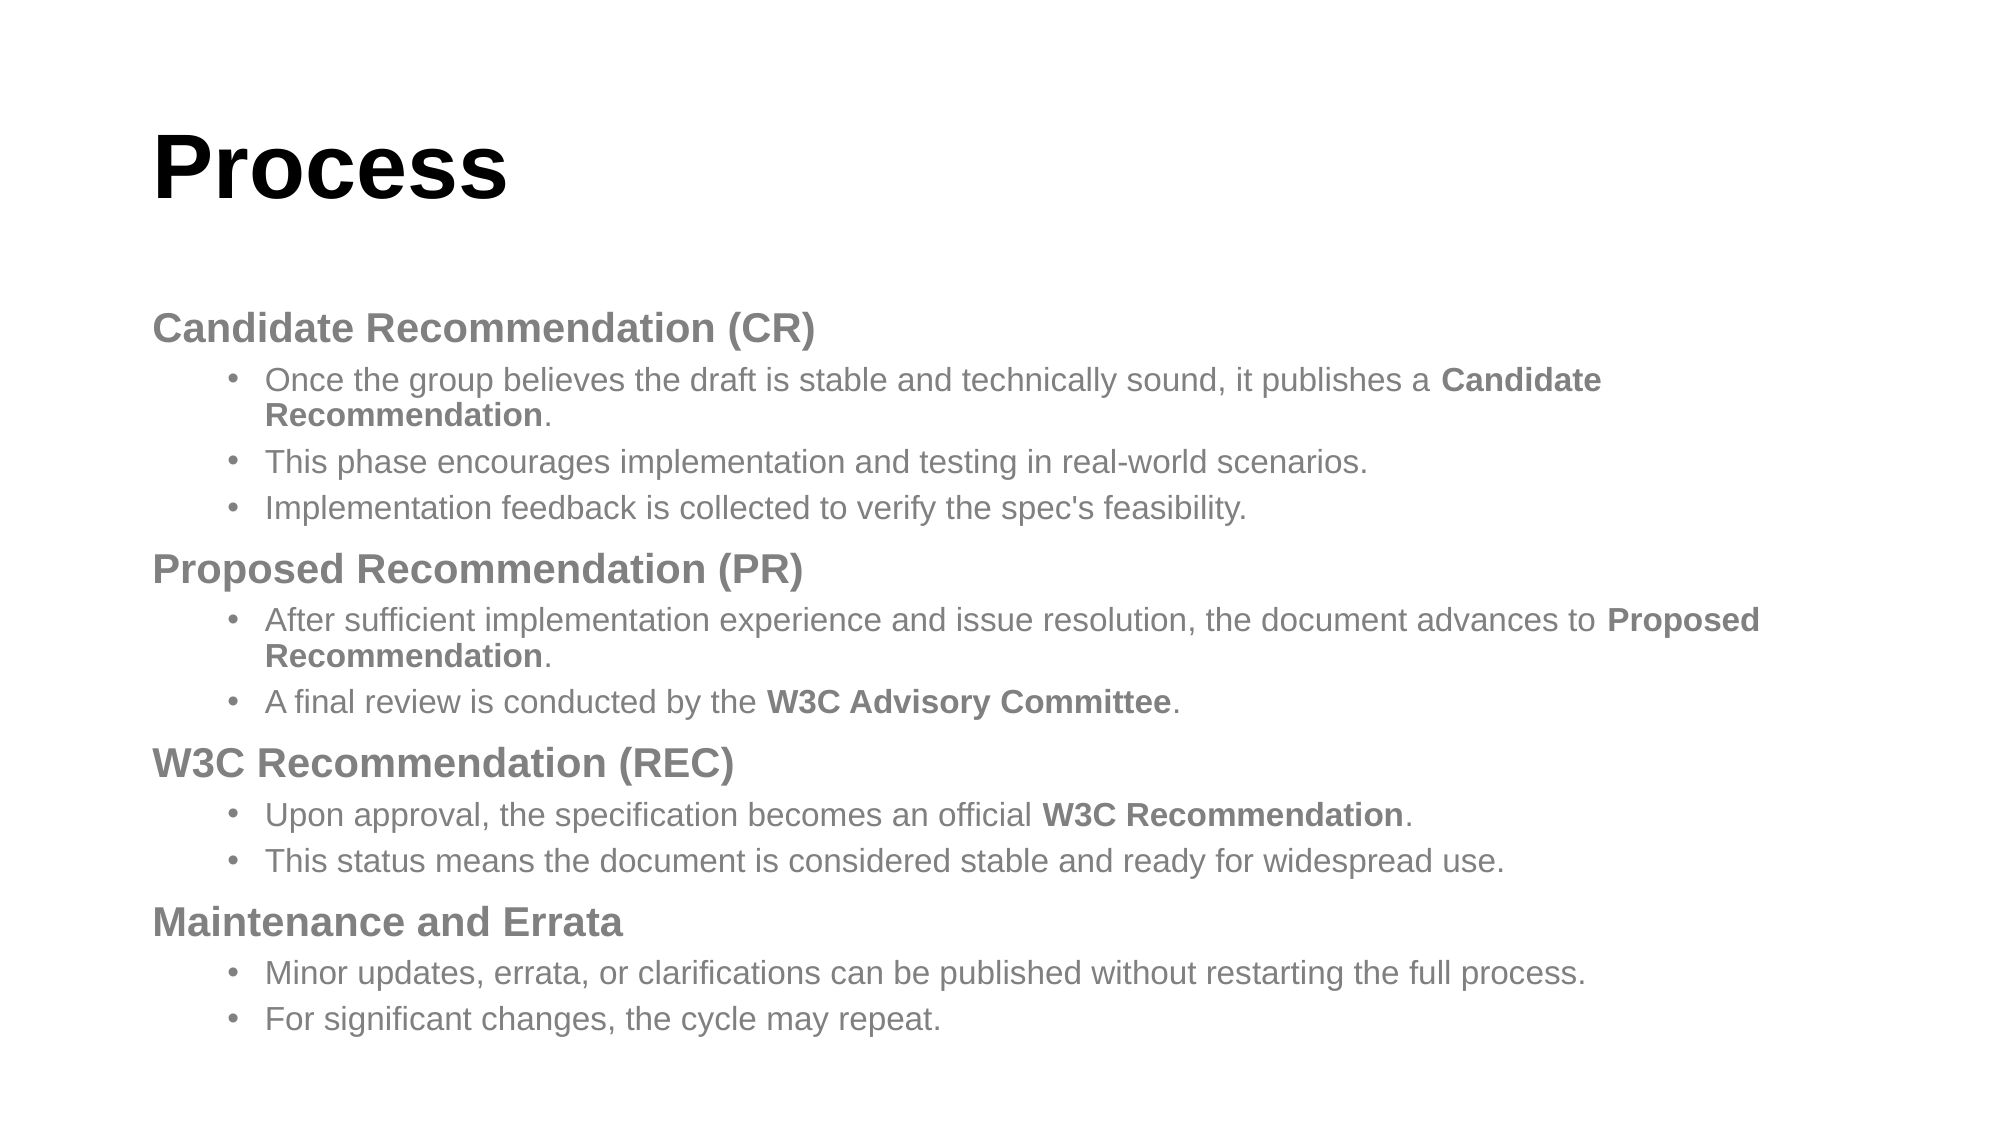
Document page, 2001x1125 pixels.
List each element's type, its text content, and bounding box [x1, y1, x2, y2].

list Candidate Recommendation (CR) Once the group believes the draft is stable and technically sound, it publishes a Candidate Recommendation. This phase encourages implementation and testing in real-world scenarios. Implementation feedback is collected to verify the spec's feasibility. Proposed Recommendation (PR) After sufficient implementation experience and issue resolution, the document advances to Proposed Recommendation. A final review is conducted by the W3C Advisory Committee. W3C Recommendation (REC) Upon approval, the specification becomes an official W3C Recommendation. This status means the document is considered stable and ready for widespread use. Maintenance and Errata Minor updates, errata, or clarifications can be published without restarting the full process. For significant changes, the cycle may repeat. [137, 299, 1863, 1014]
title Process [137, 59, 1863, 278]
